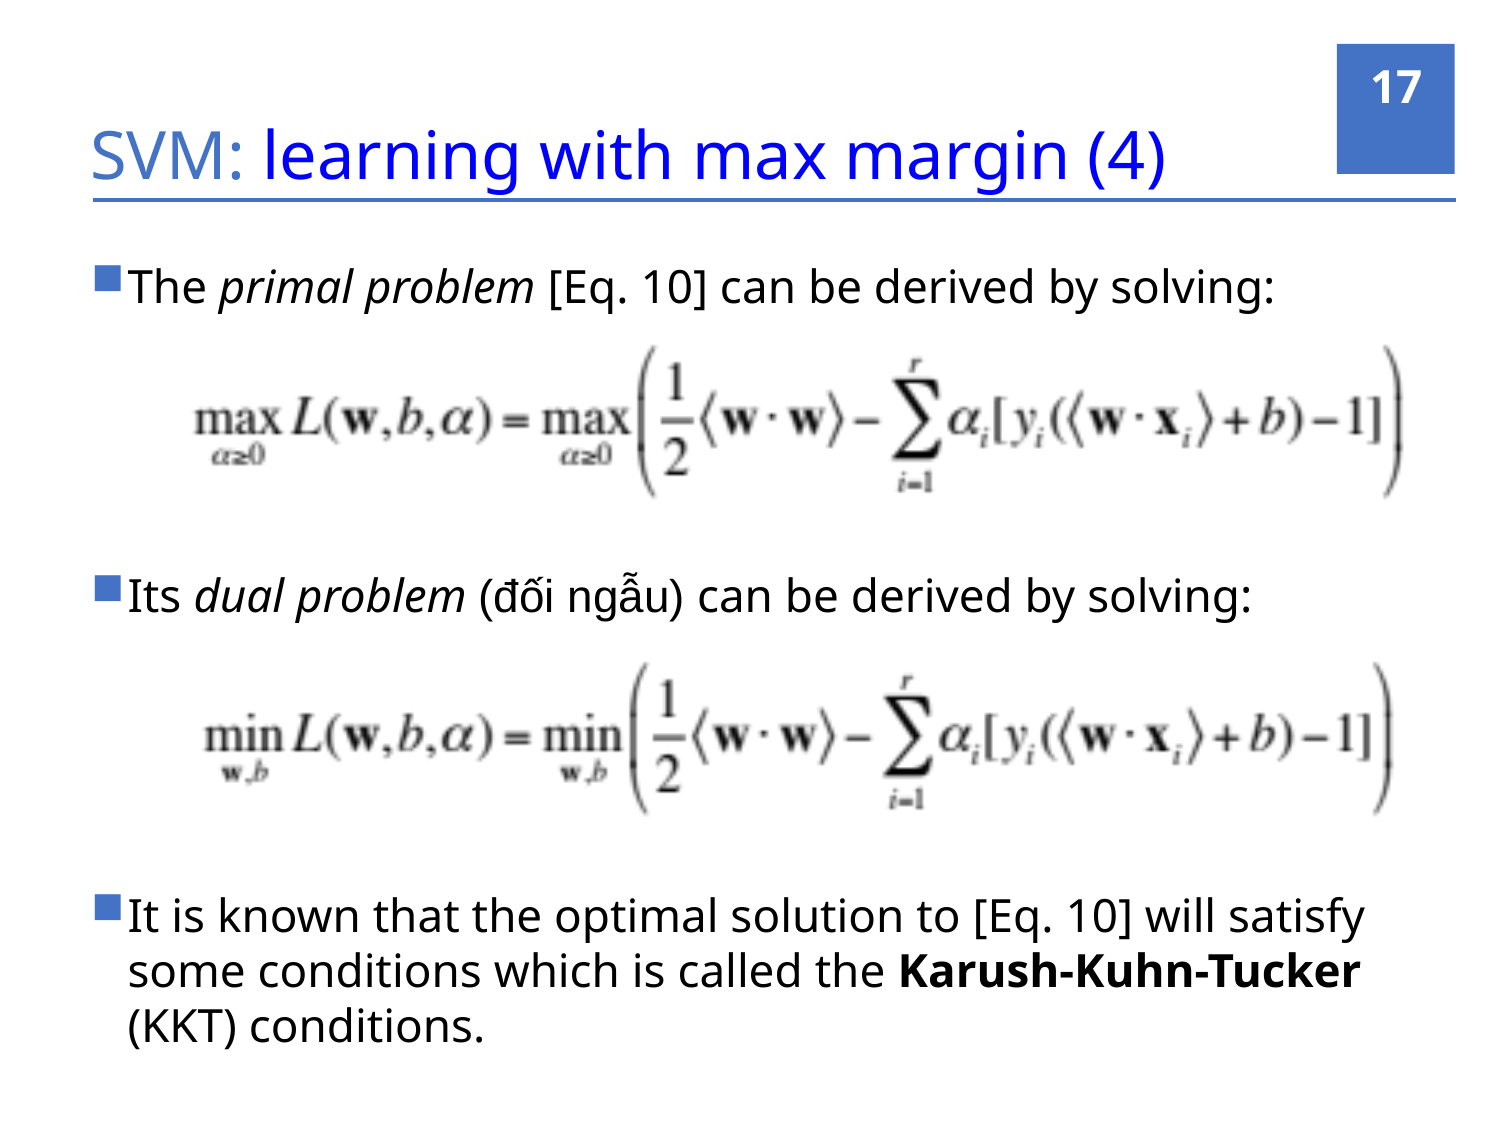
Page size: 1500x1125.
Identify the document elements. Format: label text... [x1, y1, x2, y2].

title SVM: learning with max margin (4) [75, 75, 1463, 200]
slide_number 17 [1354, 59, 1438, 120]
text_box [1311, 174, 1488, 338]
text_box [186, 333, 1405, 501]
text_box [196, 649, 1401, 818]
list The primal problem [Eq. 10] can be derived by solving: Its dual problem (đối ngẫu) can be derived by solving: It is known that the optimal solution to [Eq. 10] will satisfy some conditions which is called the Karush-Kuhn-Tucker (KKT) conditions. [75, 249, 1463, 1125]
